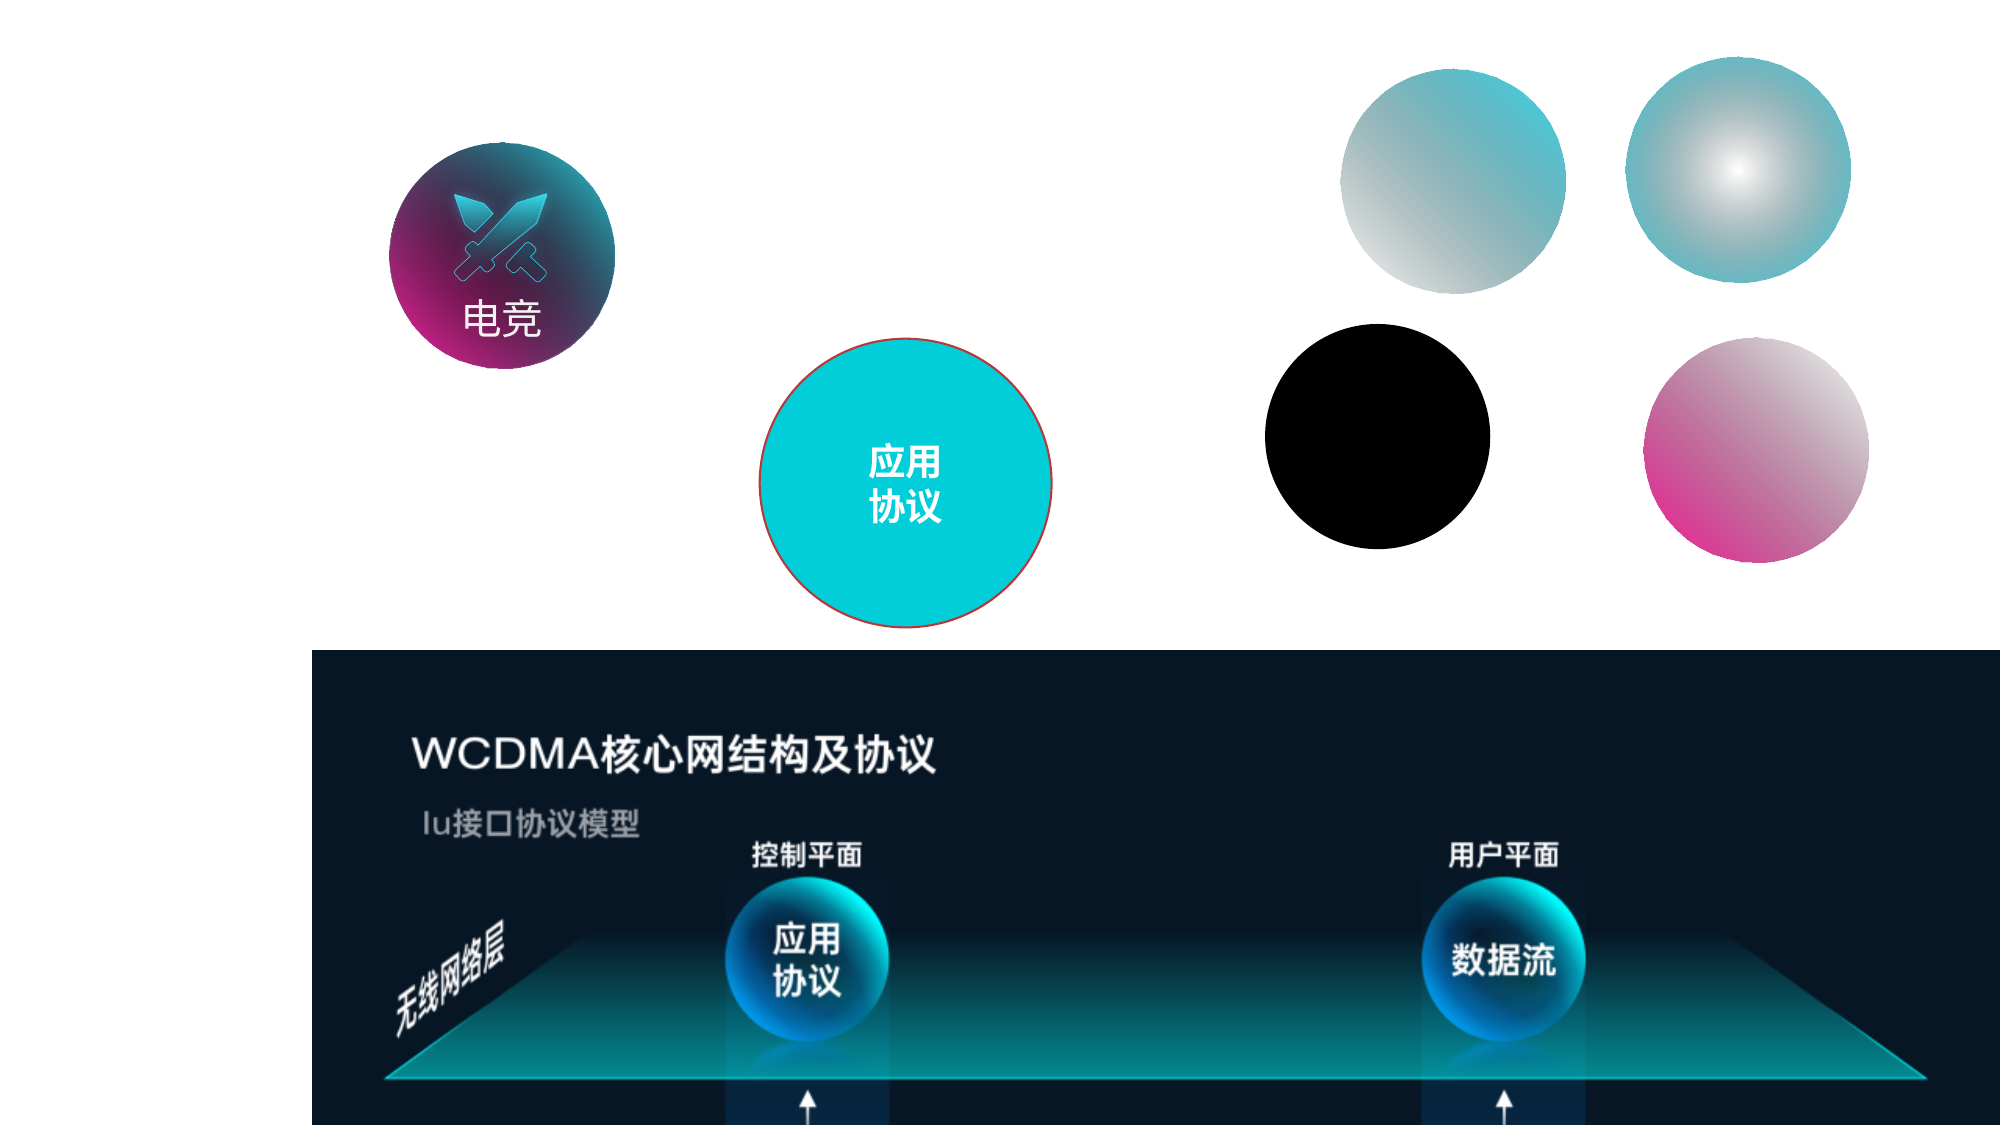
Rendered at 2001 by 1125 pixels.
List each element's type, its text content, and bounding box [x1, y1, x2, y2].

text_box [1264, 322, 1492, 551]
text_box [389, 142, 615, 369]
picture [312, 650, 2000, 1125]
text_box 应用 协议 [758, 337, 1053, 629]
text_box [1624, 55, 1852, 284]
text_box [1339, 67, 1567, 295]
text_box [1642, 336, 1870, 565]
